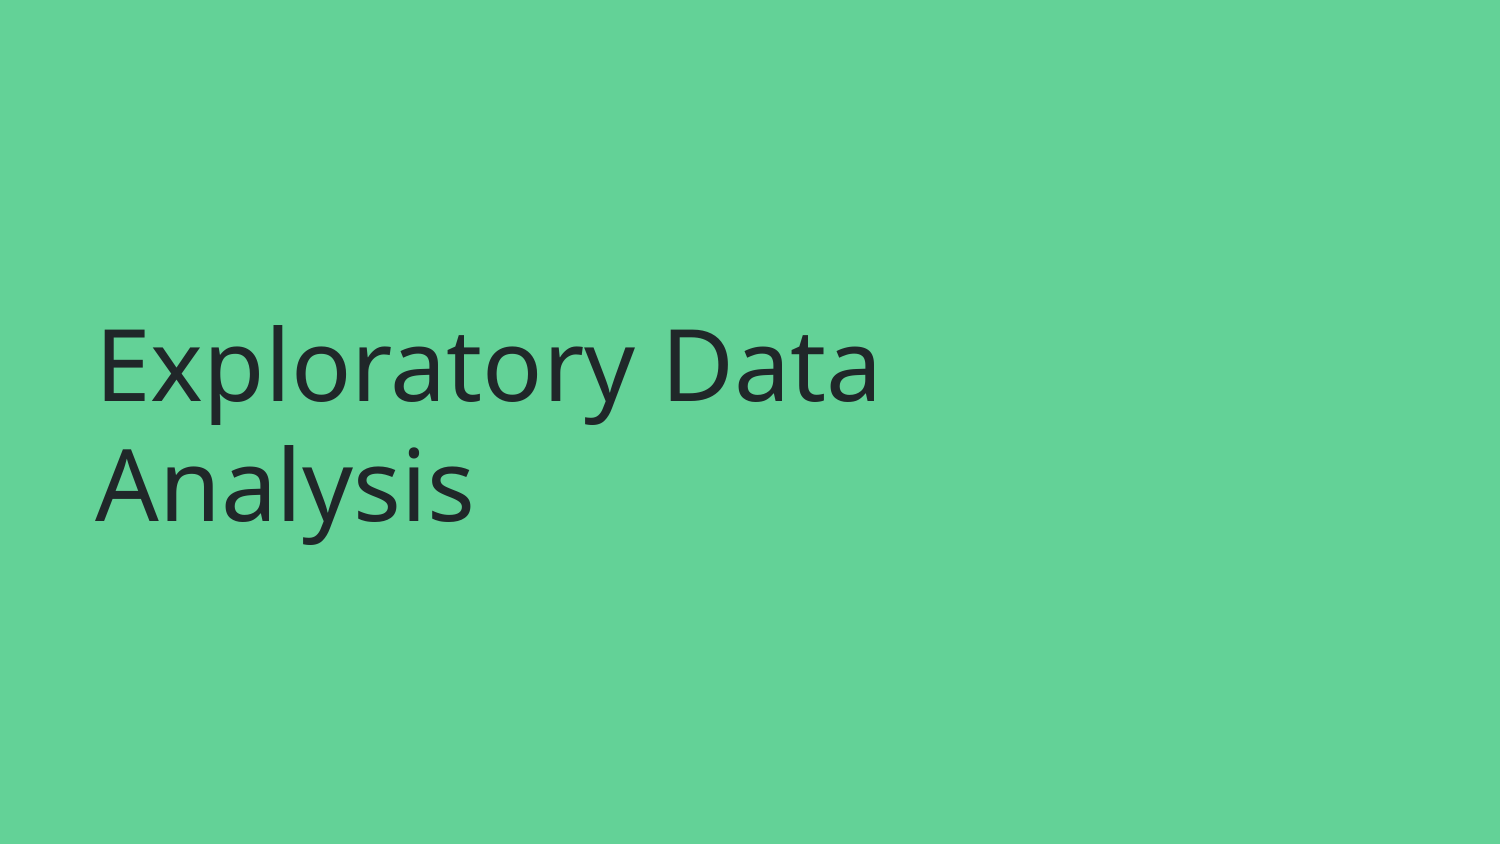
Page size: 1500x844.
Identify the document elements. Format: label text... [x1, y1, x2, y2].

title Exploratory Data Analysis [80, 86, 1032, 758]
